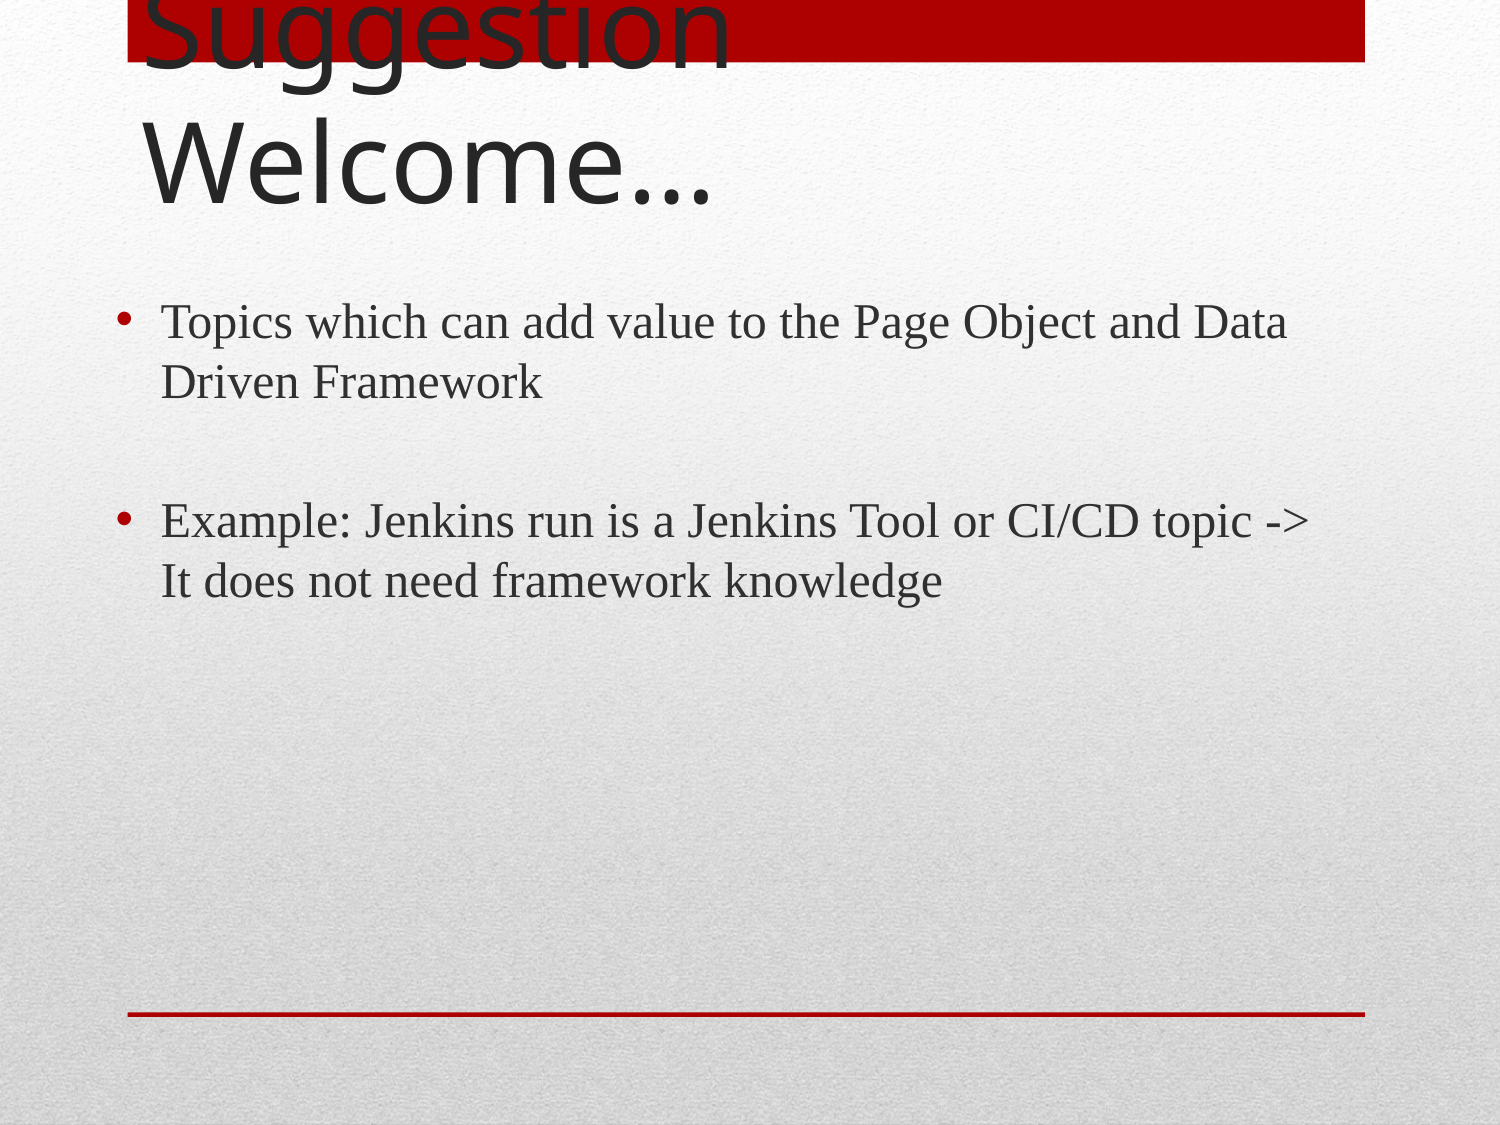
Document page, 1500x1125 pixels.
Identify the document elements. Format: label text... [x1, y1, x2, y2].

title Suggestion Welcome… [126, 71, 1240, 234]
list Topics which can add value to the Page Object and Data Driven Framework Example: Jenkins run is a Jenkins Tool or CI/CD topic -> It does not need framework knowledge [100, 251, 1348, 714]
